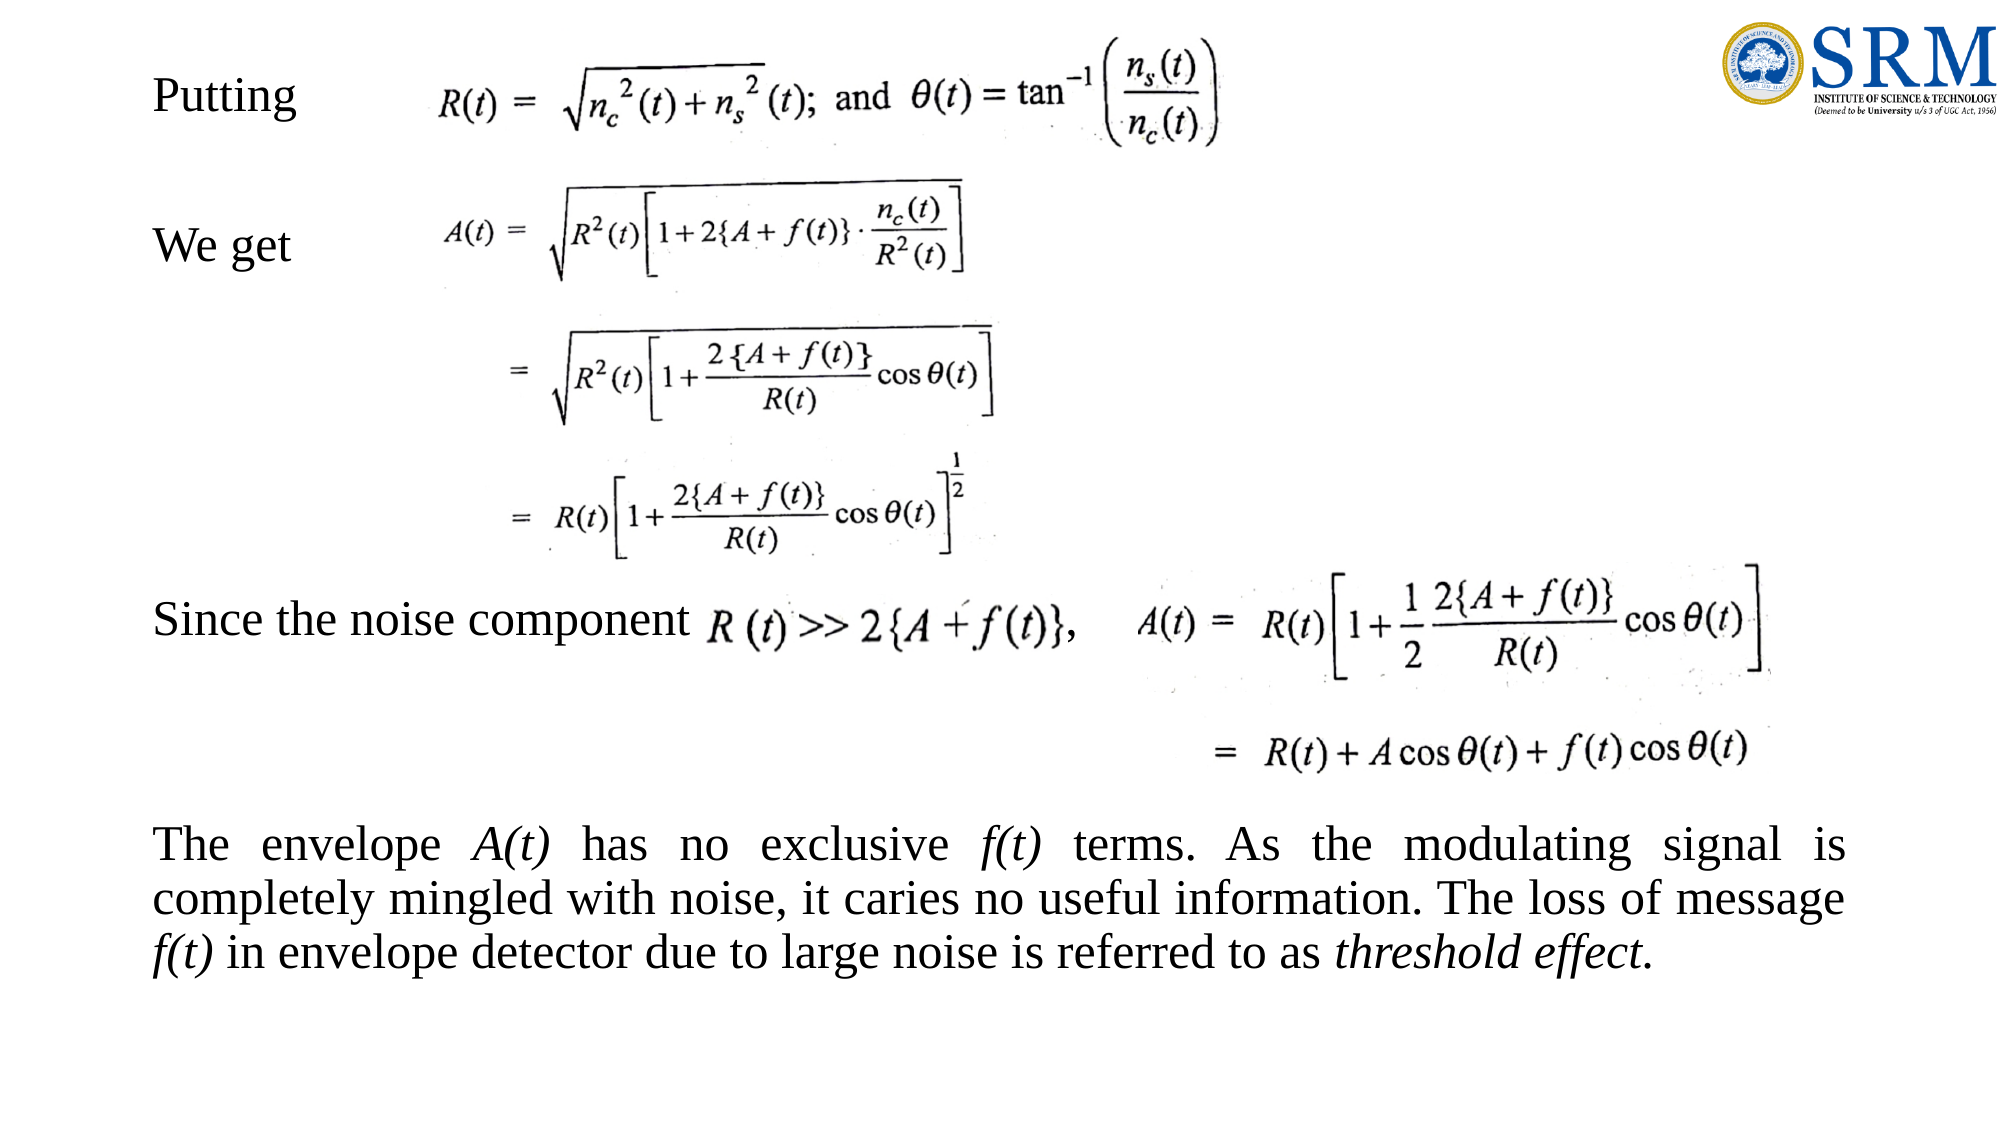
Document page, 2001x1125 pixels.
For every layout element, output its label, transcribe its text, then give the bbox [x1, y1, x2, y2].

list Putting We get Since the noise component , The envelope A(t) has no exclusive f(t) terms. As the modulating signal is completely mingled with noise, it caries no useful information. The loss of message f(t) in envelope detector due to large noise is referred to as threshold effect. [137, 61, 1863, 1096]
picture [424, 28, 1224, 157]
picture [704, 594, 1068, 654]
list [1721, 18, 2000, 117]
picture [442, 169, 1000, 563]
picture [1138, 562, 1771, 774]
